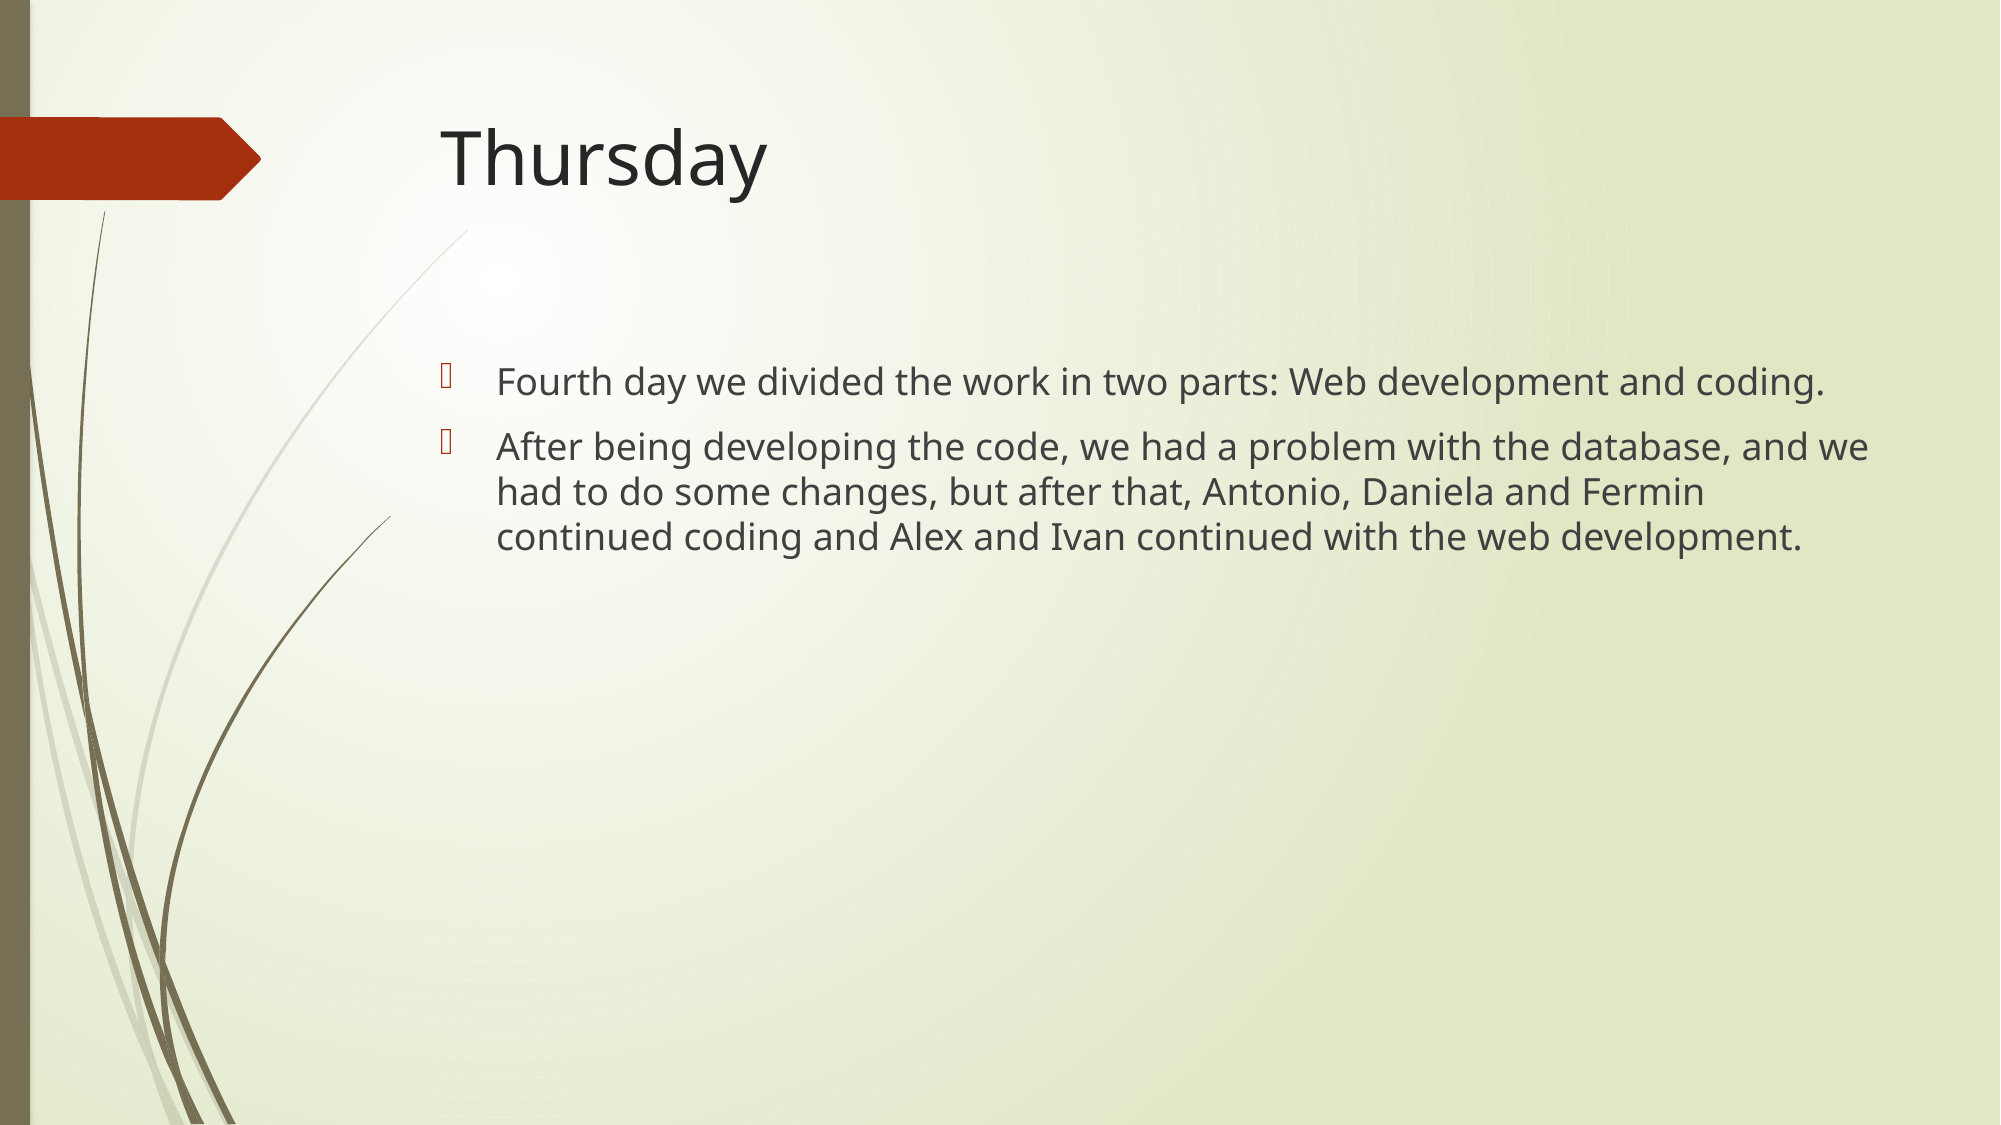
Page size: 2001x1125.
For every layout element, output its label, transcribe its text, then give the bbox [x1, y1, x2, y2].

title Thursday [425, 102, 1888, 313]
list Fourth day we divided the work in two parts: Web development and coding. After being developing the code, we had a problem with the database, and we had to do some changes, but after that, Antonio, Daniela and Fermin continued coding and Alex and Ivan continued with the web development. [424, 350, 1888, 970]
